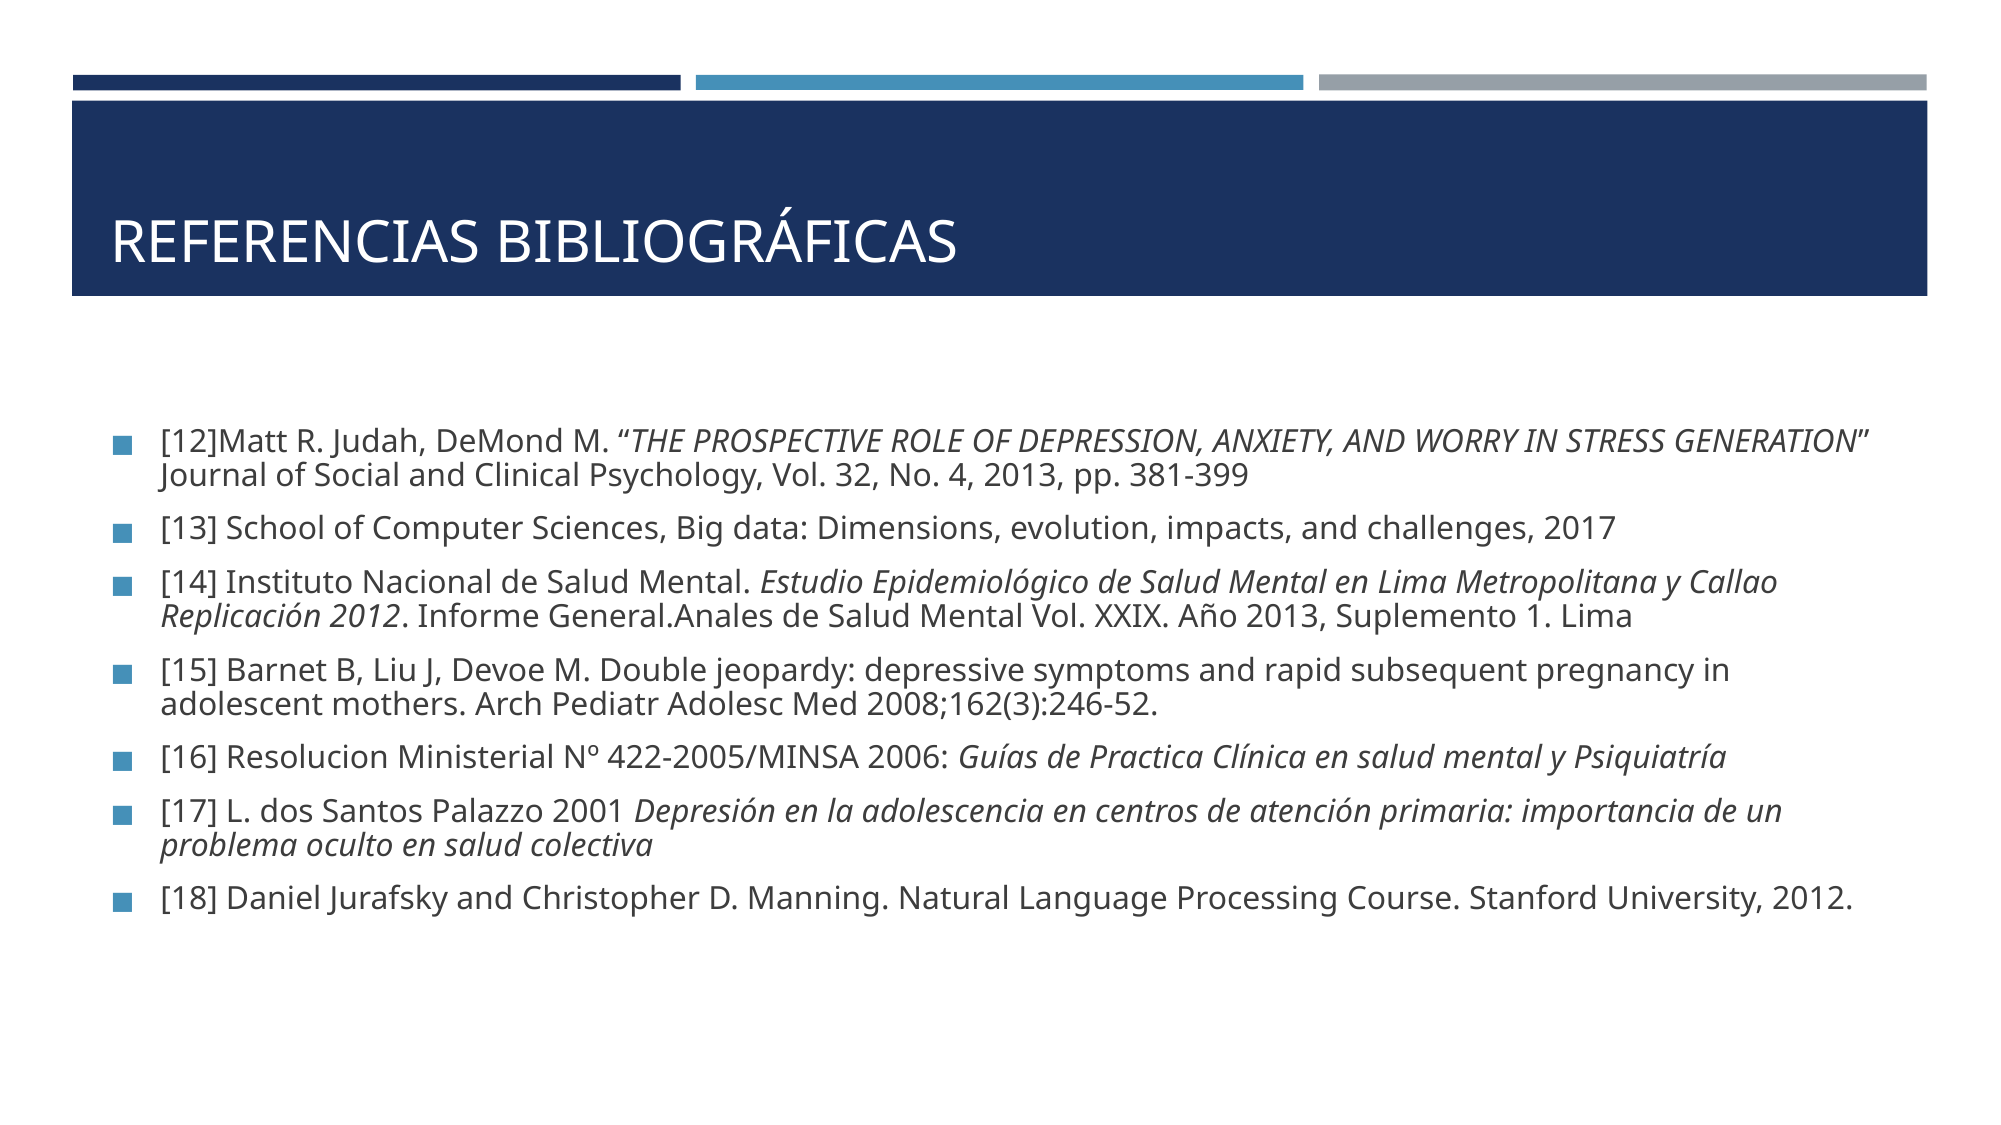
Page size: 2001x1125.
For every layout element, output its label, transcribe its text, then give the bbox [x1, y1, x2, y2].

title REFERENCIAS BIBLIOGRÁFICAS [95, 115, 1905, 282]
list [12]Matt R. Judah, DeMond M. “THE PROSPECTIVE ROLE OF DEPRESSION, ANXIETY, AND WORRY IN STRESS GENERATION” Journal of Social and Clinical Psychology, Vol. 32, No. 4, 2013, pp. 381-399 [13] School of Computer Sciences, Big data: Dimensions, evolution, impacts, and challenges, 2017 [14] Instituto Nacional de Salud Mental. Estudio Epidemiológico de Salud Mental en Lima Metropolitana y Callao Replicación 2012. Informe General.Anales de Salud Mental Vol. XXIX. Año 2013, Suplemento 1. Lima [15] Barnet B, Liu J, Devoe M. Double jeopardy: depressive symptoms and rapid subsequent pregnancy in adolescent mothers. Arch Pediatr Adolesc Med 2008;162(3):246-52. [16] Resolucion Ministerial Nº 422-2005/MINSA 2006: Guías de Practica Clínica en salud mental y Psiquiatría [17] L. dos Santos Palazzo 2001 Depresión en la adolescencia en centros de atención primaria: importancia de un problema oculto en salud colectiva [18] Daniel Jurafsky and Christopher D. Manning. Natural Language Processing Course. Stanford University, 2012. [95, 357, 1905, 962]
